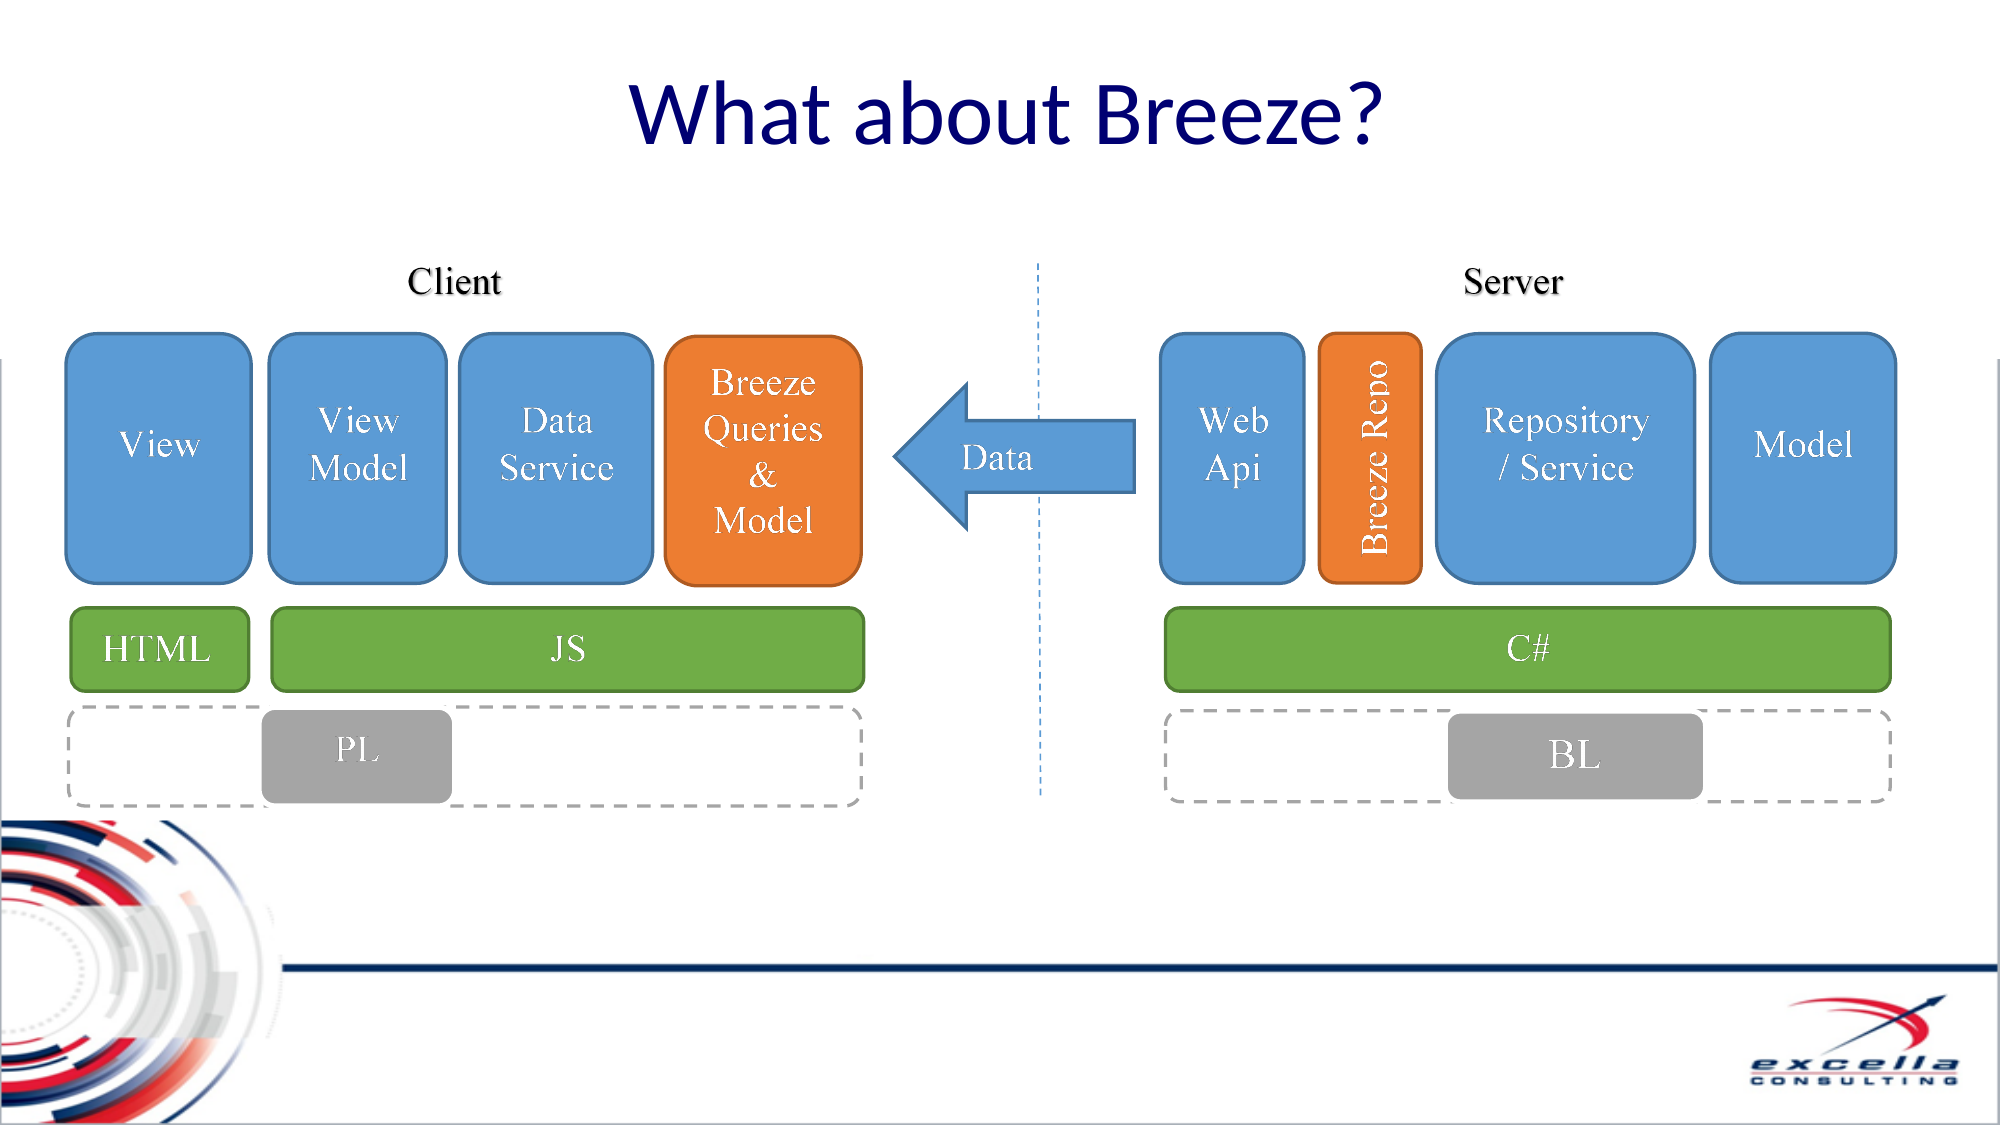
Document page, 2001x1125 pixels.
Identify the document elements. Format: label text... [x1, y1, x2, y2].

picture [0, 232, 2000, 1125]
title What about Breeze? [133, 45, 1884, 229]
